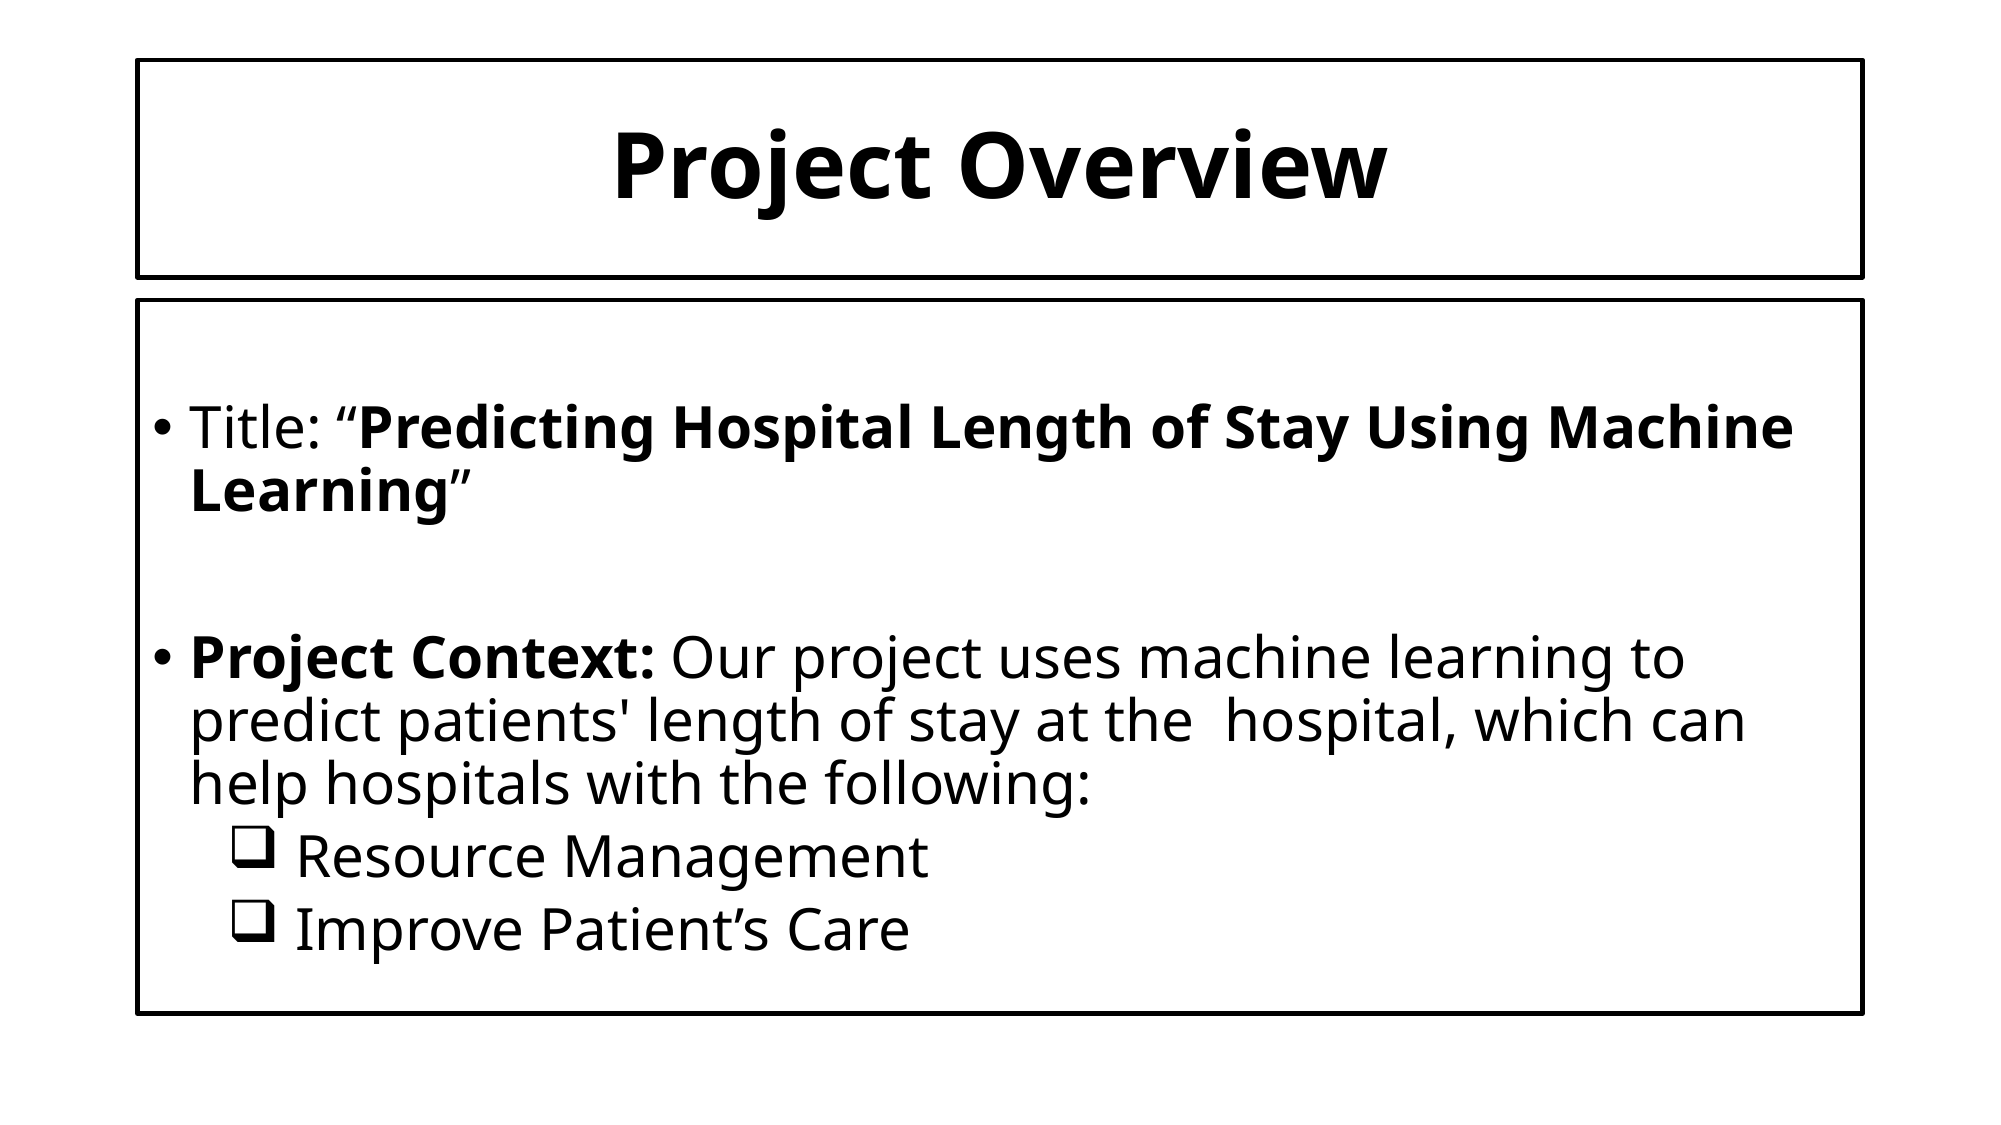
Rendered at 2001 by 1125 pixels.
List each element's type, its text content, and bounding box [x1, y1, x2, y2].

list Title: “Predicting Hospital Length of Stay Using Machine Learning” Project Context: Our project uses machine learning to predict patients' length of stay at the hospital, which can help hospitals with the following: Resource Management Improve Patient’s Care [137, 299, 1863, 1014]
title Project Overview [137, 59, 1863, 278]
